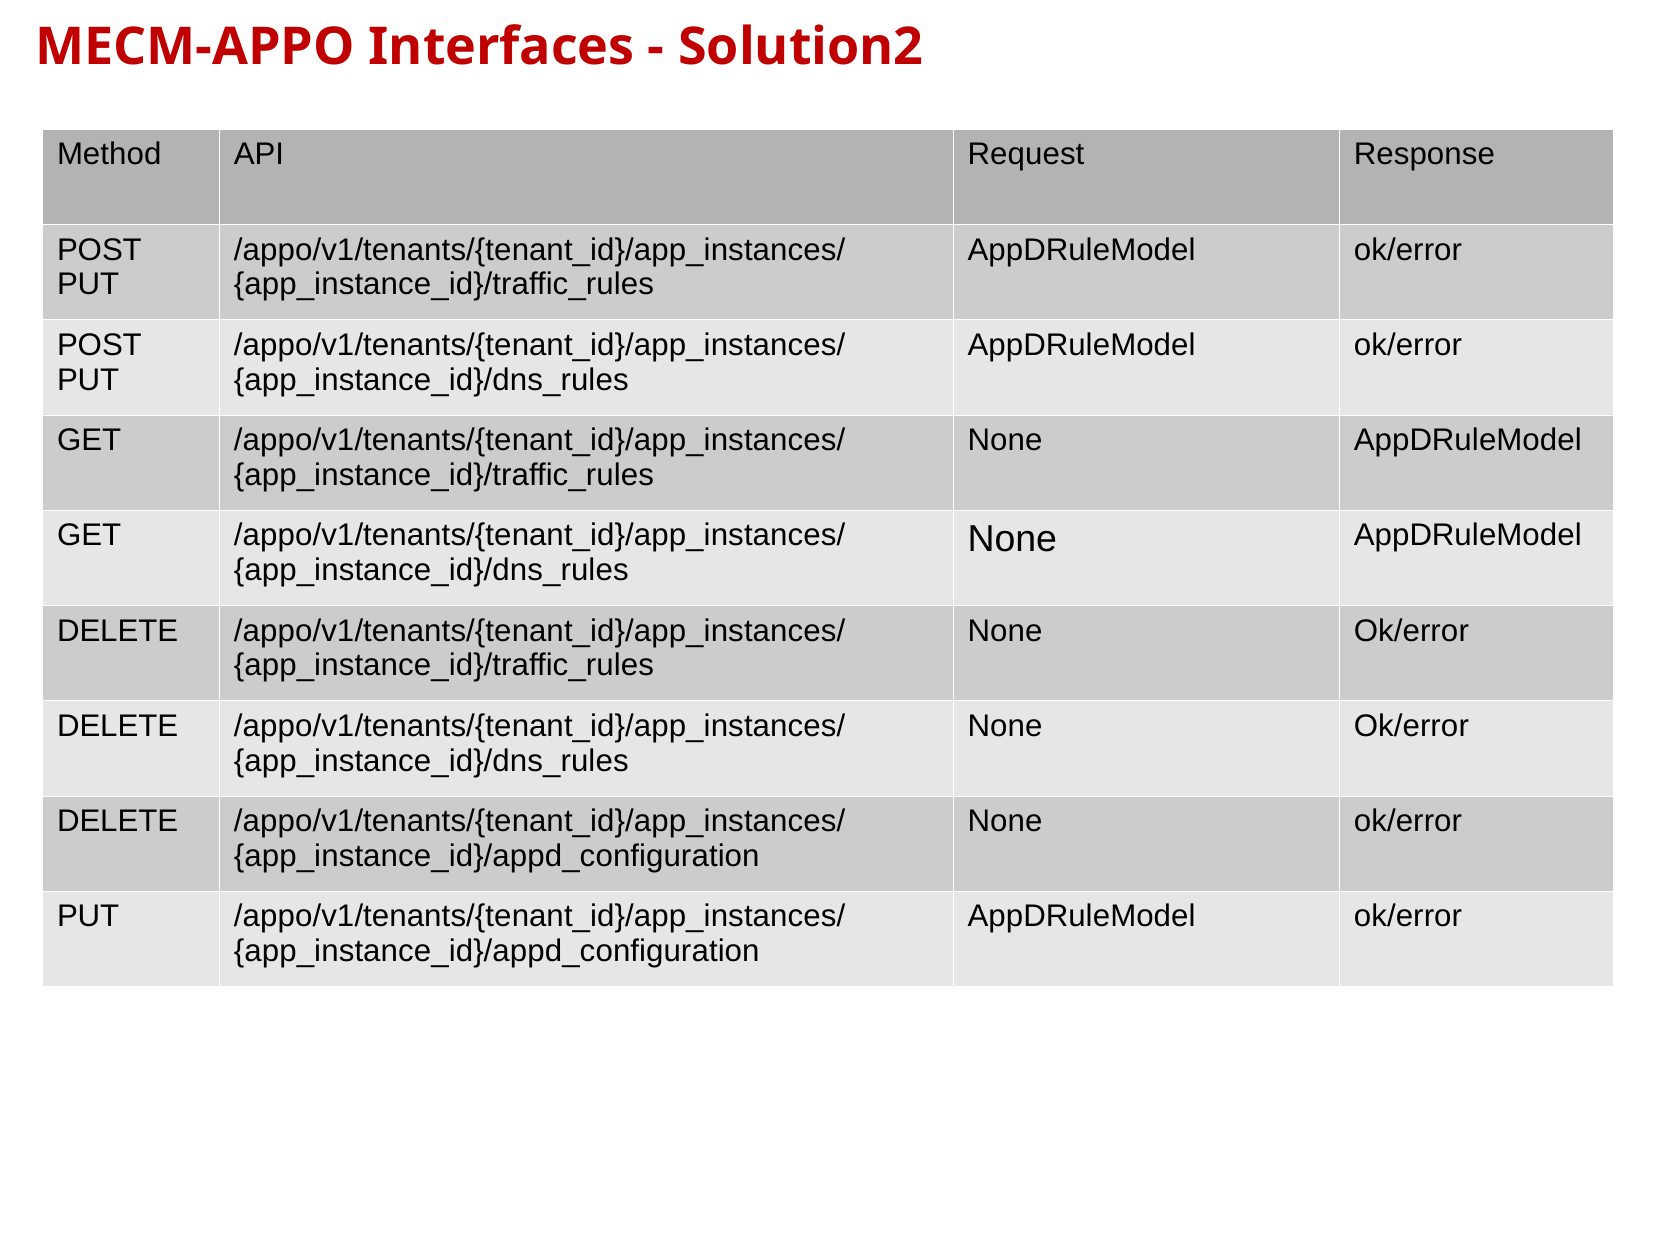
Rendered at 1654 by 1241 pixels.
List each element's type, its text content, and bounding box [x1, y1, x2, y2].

table_header API [220, 130, 953, 224]
table_header Method [43, 130, 219, 224]
table_cell /appo/v1/tenants/{tenant_id}/app_instances/{app_instance_id}/dns_rules [220, 320, 953, 415]
table_cell ok/error [1340, 892, 1613, 986]
text_box MECM-APPO Interfaces - Solution2 [35, 23, 1111, 101]
table_cell GET [43, 416, 219, 510]
table_cell GET [43, 511, 219, 605]
table_cell POST PUT [43, 320, 219, 415]
table_cell /appo/v1/tenants/{tenant_id}/app_instances/{app_instance_id}/appd_configuration [220, 797, 953, 891]
table_cell None [954, 797, 1339, 891]
table_cell ok/error [1340, 797, 1613, 891]
table_cell PUT [43, 892, 219, 986]
table_cell AppDRuleModel [954, 225, 1339, 319]
table_cell /appo/v1/tenants/{tenant_id}/app_instances/{app_instance_id}/traffic_rules [220, 606, 953, 700]
table_cell None [954, 416, 1339, 510]
table_header Response [1340, 130, 1613, 224]
table_cell DELETE [43, 797, 219, 891]
table_cell AppDRuleModel [954, 320, 1339, 415]
table_cell POST PUT [43, 225, 219, 319]
table_cell DELETE [43, 606, 219, 700]
table_cell /appo/v1/tenants/{tenant_id}/app_instances/{app_instance_id}/traffic_rules [220, 225, 953, 319]
table_cell /appo/v1/tenants/{tenant_id}/app_instances/{app_instance_id}/dns_rules [220, 701, 953, 796]
table_cell DELETE [43, 701, 219, 796]
table_cell /appo/v1/tenants/{tenant_id}/app_instances/{app_instance_id}/traffic_rules [220, 416, 953, 510]
table_cell Ok/error [1340, 701, 1613, 796]
table_cell ok/error [1340, 225, 1613, 319]
table_header Request [954, 130, 1339, 224]
table_cell /appo/v1/tenants/{tenant_id}/app_instances/{app_instance_id}/dns_rules [220, 511, 953, 605]
table_cell ok/error [1340, 320, 1613, 415]
table_cell /appo/v1/tenants/{tenant_id}/app_instances/{app_instance_id}/appd_configuration [220, 892, 953, 986]
table_cell AppDRuleModel [954, 892, 1339, 986]
table_cell None [954, 701, 1339, 796]
table_cell None [954, 606, 1339, 700]
table_cell AppDRuleModel [1340, 511, 1613, 605]
table_cell Ok/error [1340, 606, 1613, 700]
table_cell None [954, 511, 1339, 605]
table_cell AppDRuleModel [1340, 416, 1613, 510]
